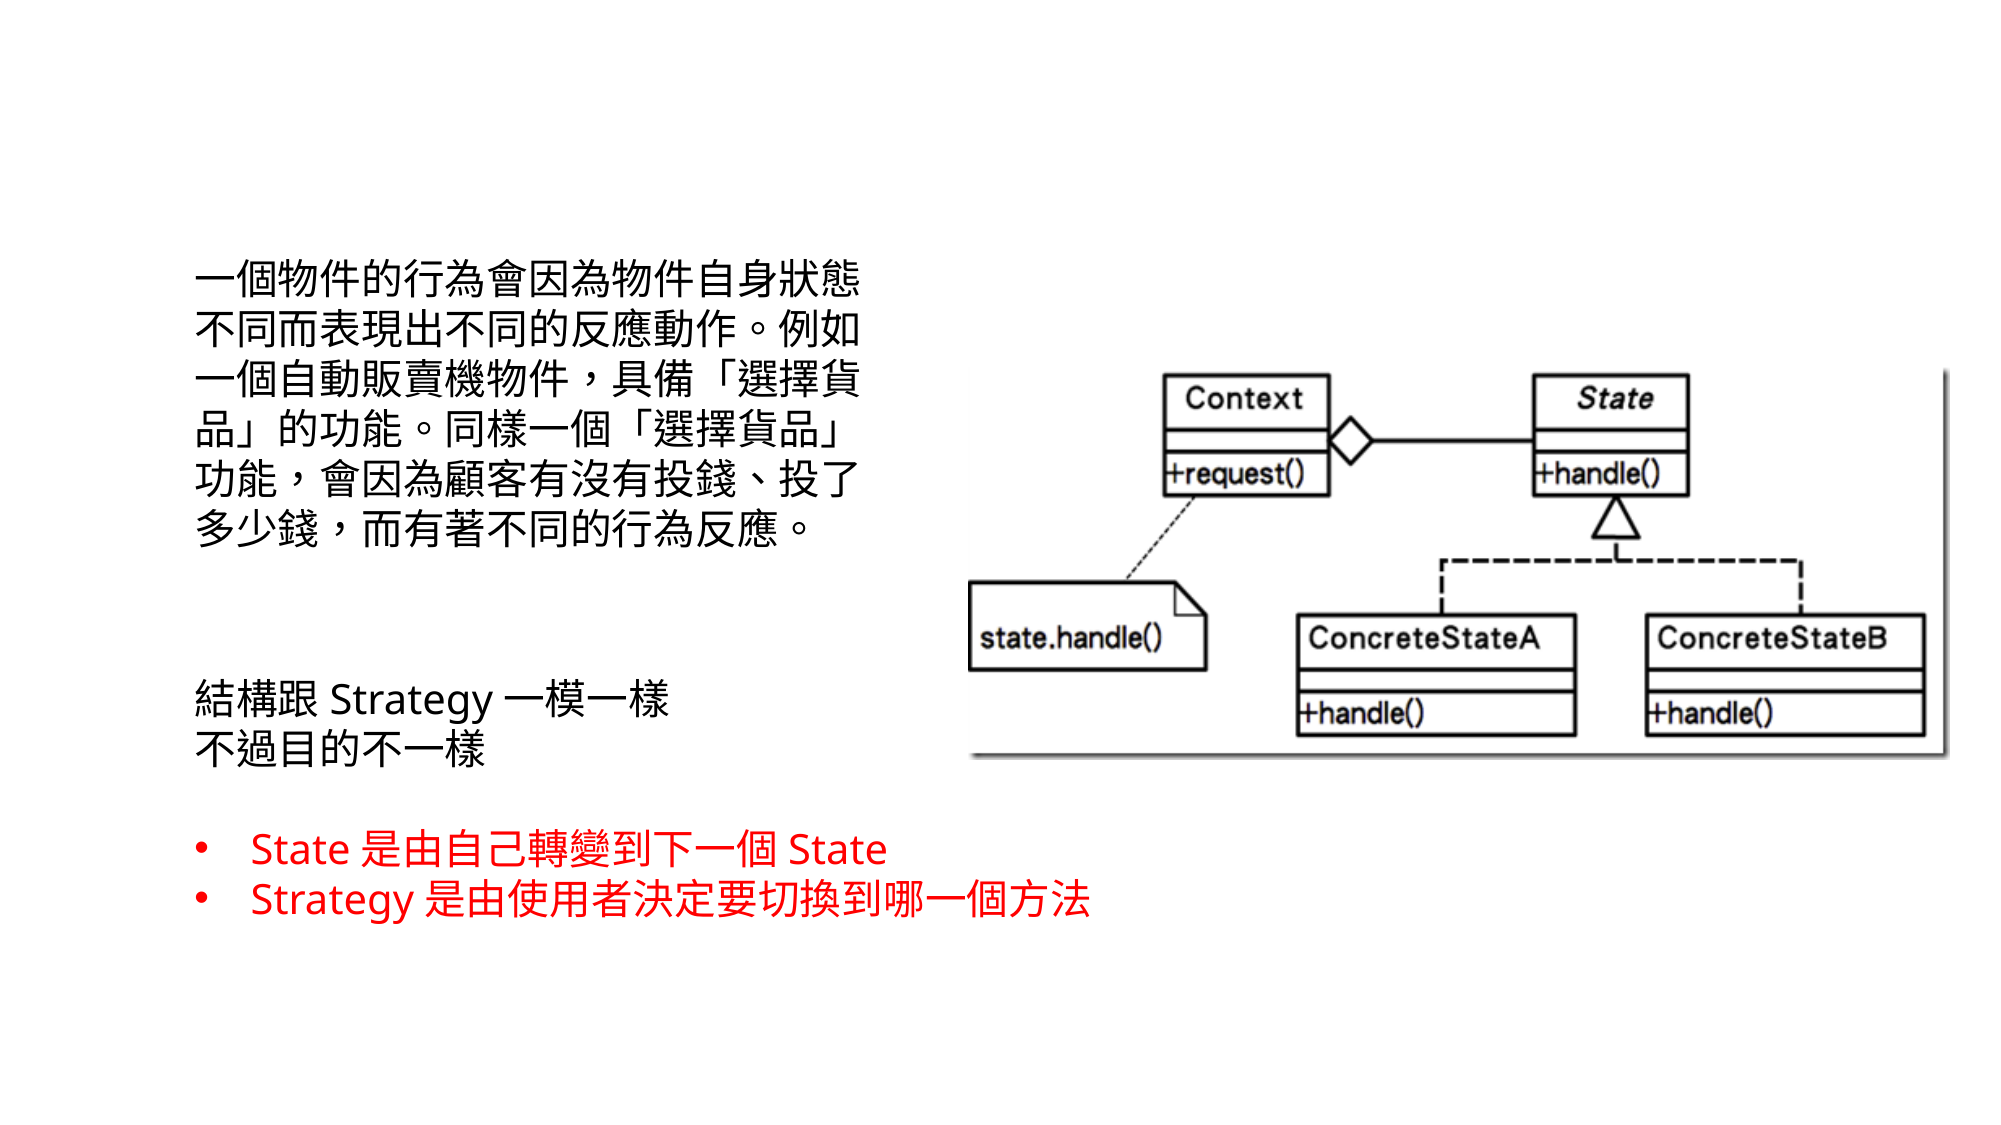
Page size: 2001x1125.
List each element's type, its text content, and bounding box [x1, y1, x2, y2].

picture [968, 367, 1950, 760]
text_box 一個物件的行為會因為物件自身狀態不同而表現出不同的反應動作。例如一個自動販賣機物件，具備「選擇貨品」的功能。同樣一個「選擇貨品」功能，會因為顧客有沒有投錢、投了多少錢，而有著不同的行為反應。 [179, 245, 896, 561]
text_box 結構跟Strategy一模一樣 不過目的不一樣 State是由自己轉變到下一個State Strategy是由使用者決定要切換到哪一個方法 [179, 665, 1200, 930]
